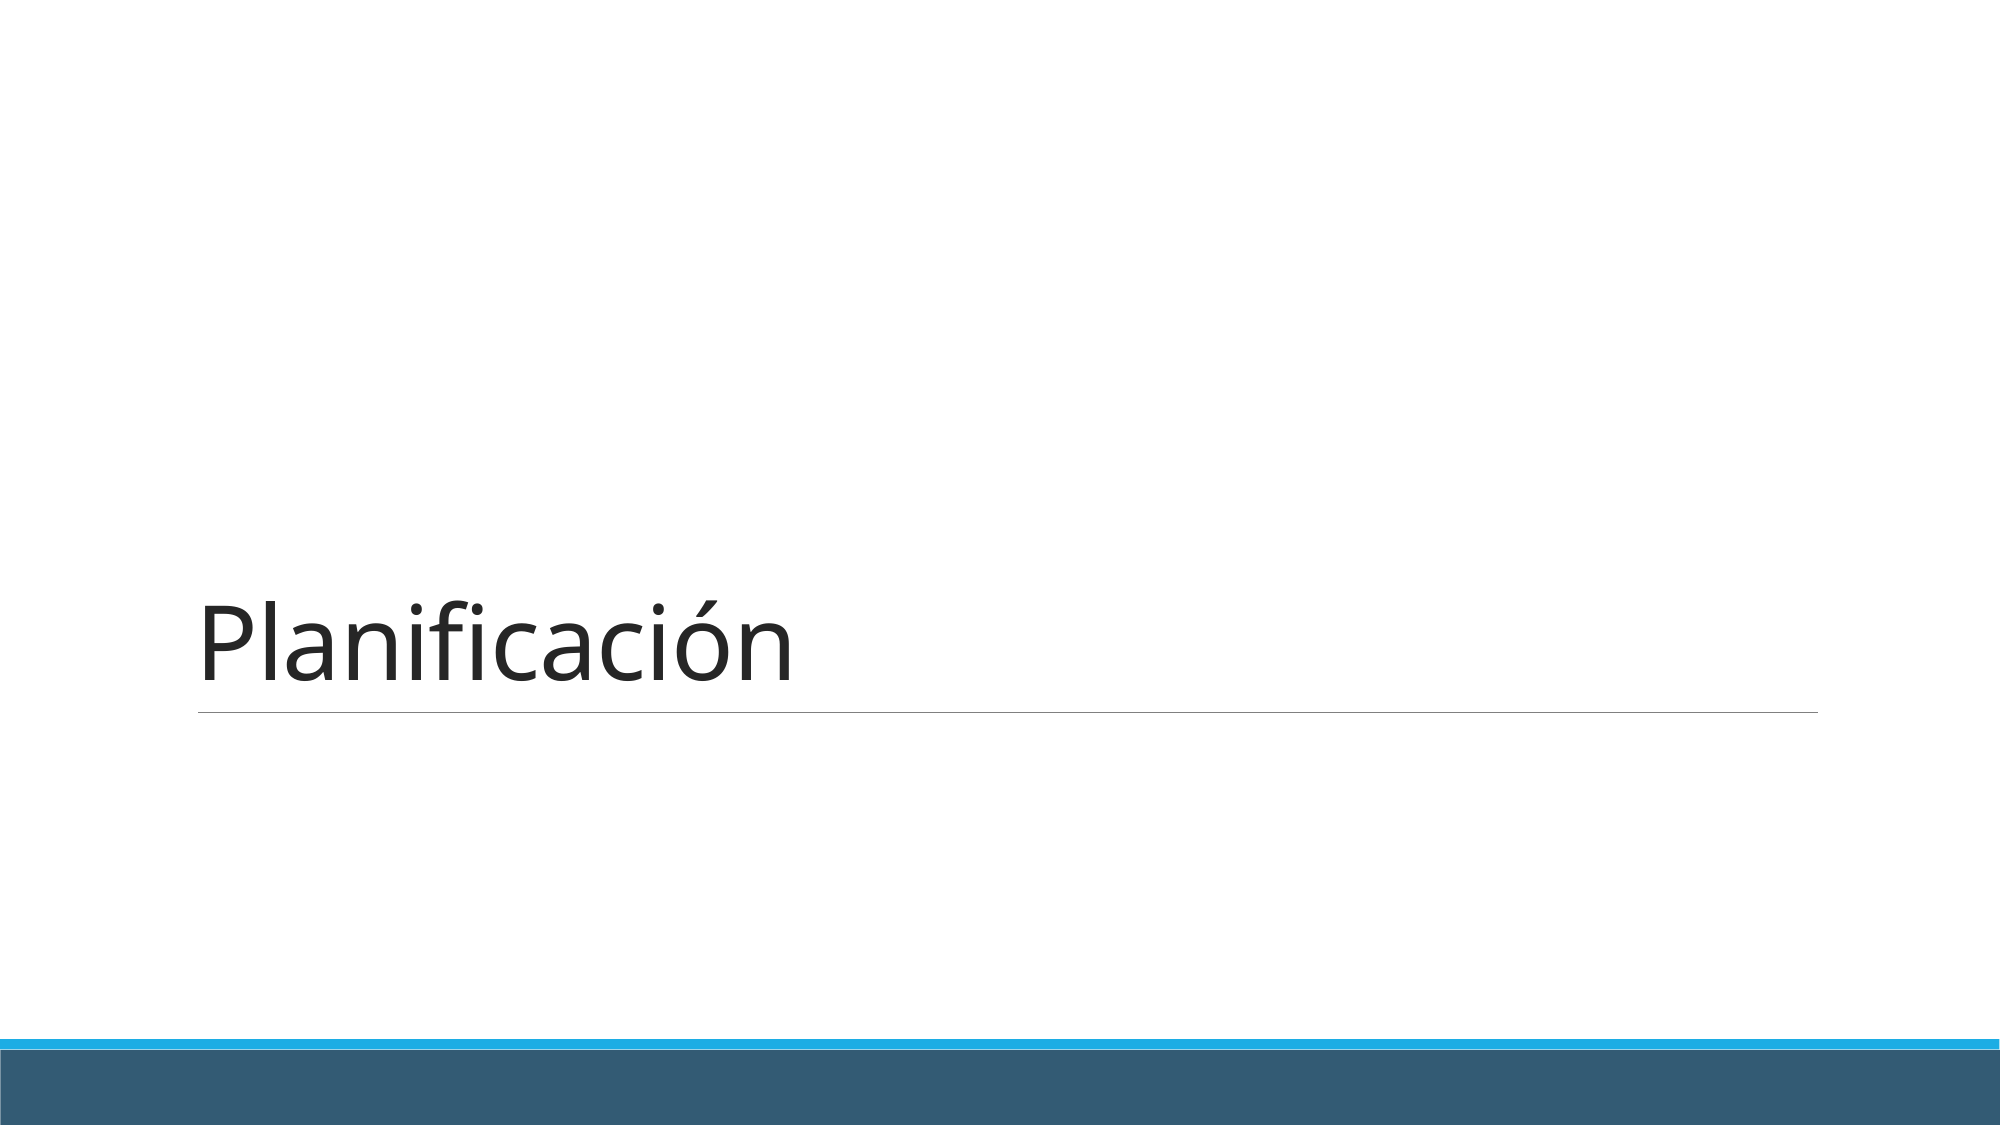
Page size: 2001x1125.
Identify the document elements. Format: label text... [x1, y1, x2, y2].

title Planificación [180, 124, 1830, 710]
